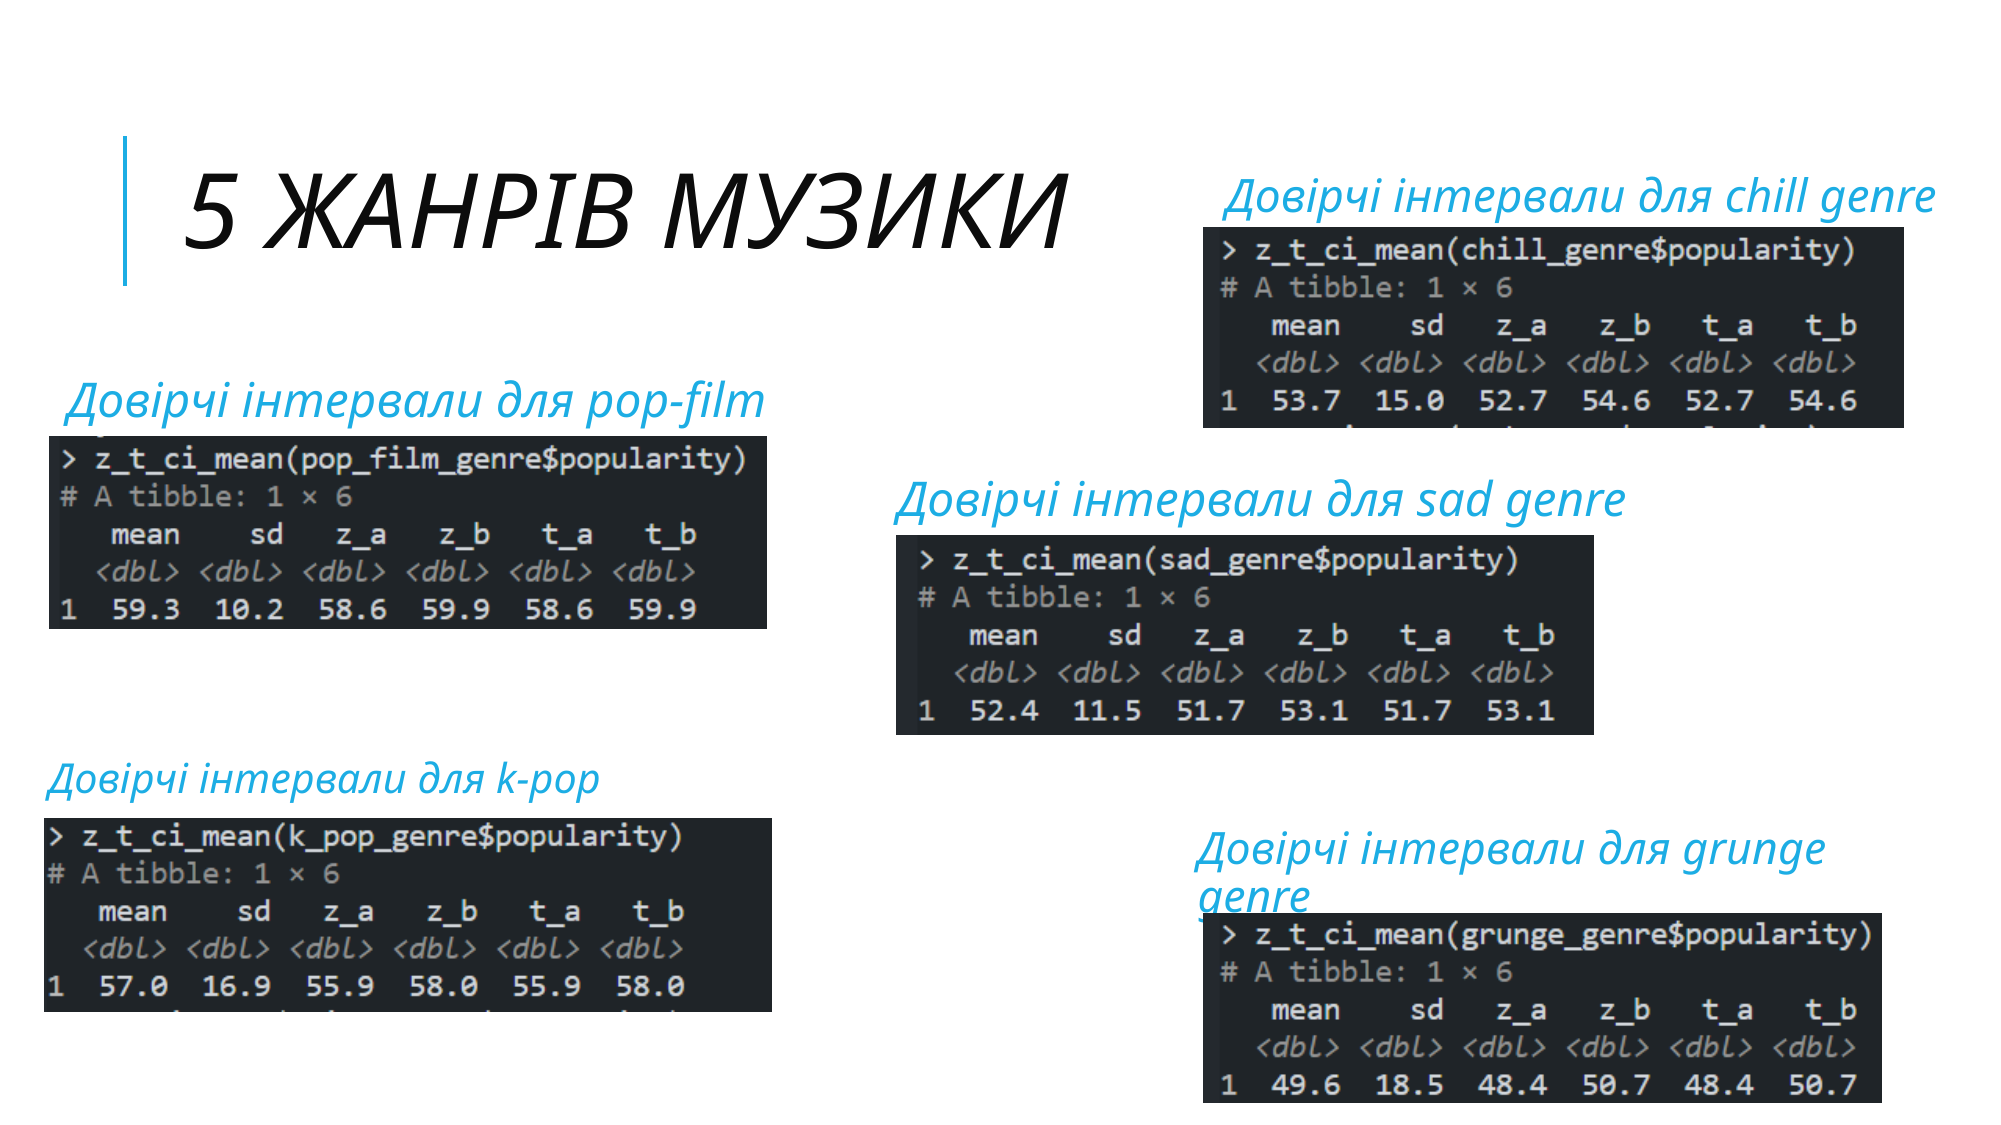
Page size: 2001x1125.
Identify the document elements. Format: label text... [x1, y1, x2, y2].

text_box Довірчі інтервали для chill genre [1203, 142, 1984, 254]
picture [1203, 226, 1904, 428]
title 5 ЖАНРІВ МУЗИКИ [168, 96, 1763, 342]
picture [1203, 913, 1882, 1104]
picture [896, 535, 1594, 735]
picture [44, 818, 772, 1013]
list Довірчі інтервали для pop-film [44, 346, 825, 459]
list Довірчі інтервали для sad genre [874, 465, 1655, 536]
text_box Довірчі інтервали для k-pop [26, 734, 655, 827]
text_box Довірчі інтервали для grunge genre [1175, 818, 1956, 930]
picture [49, 435, 767, 629]
